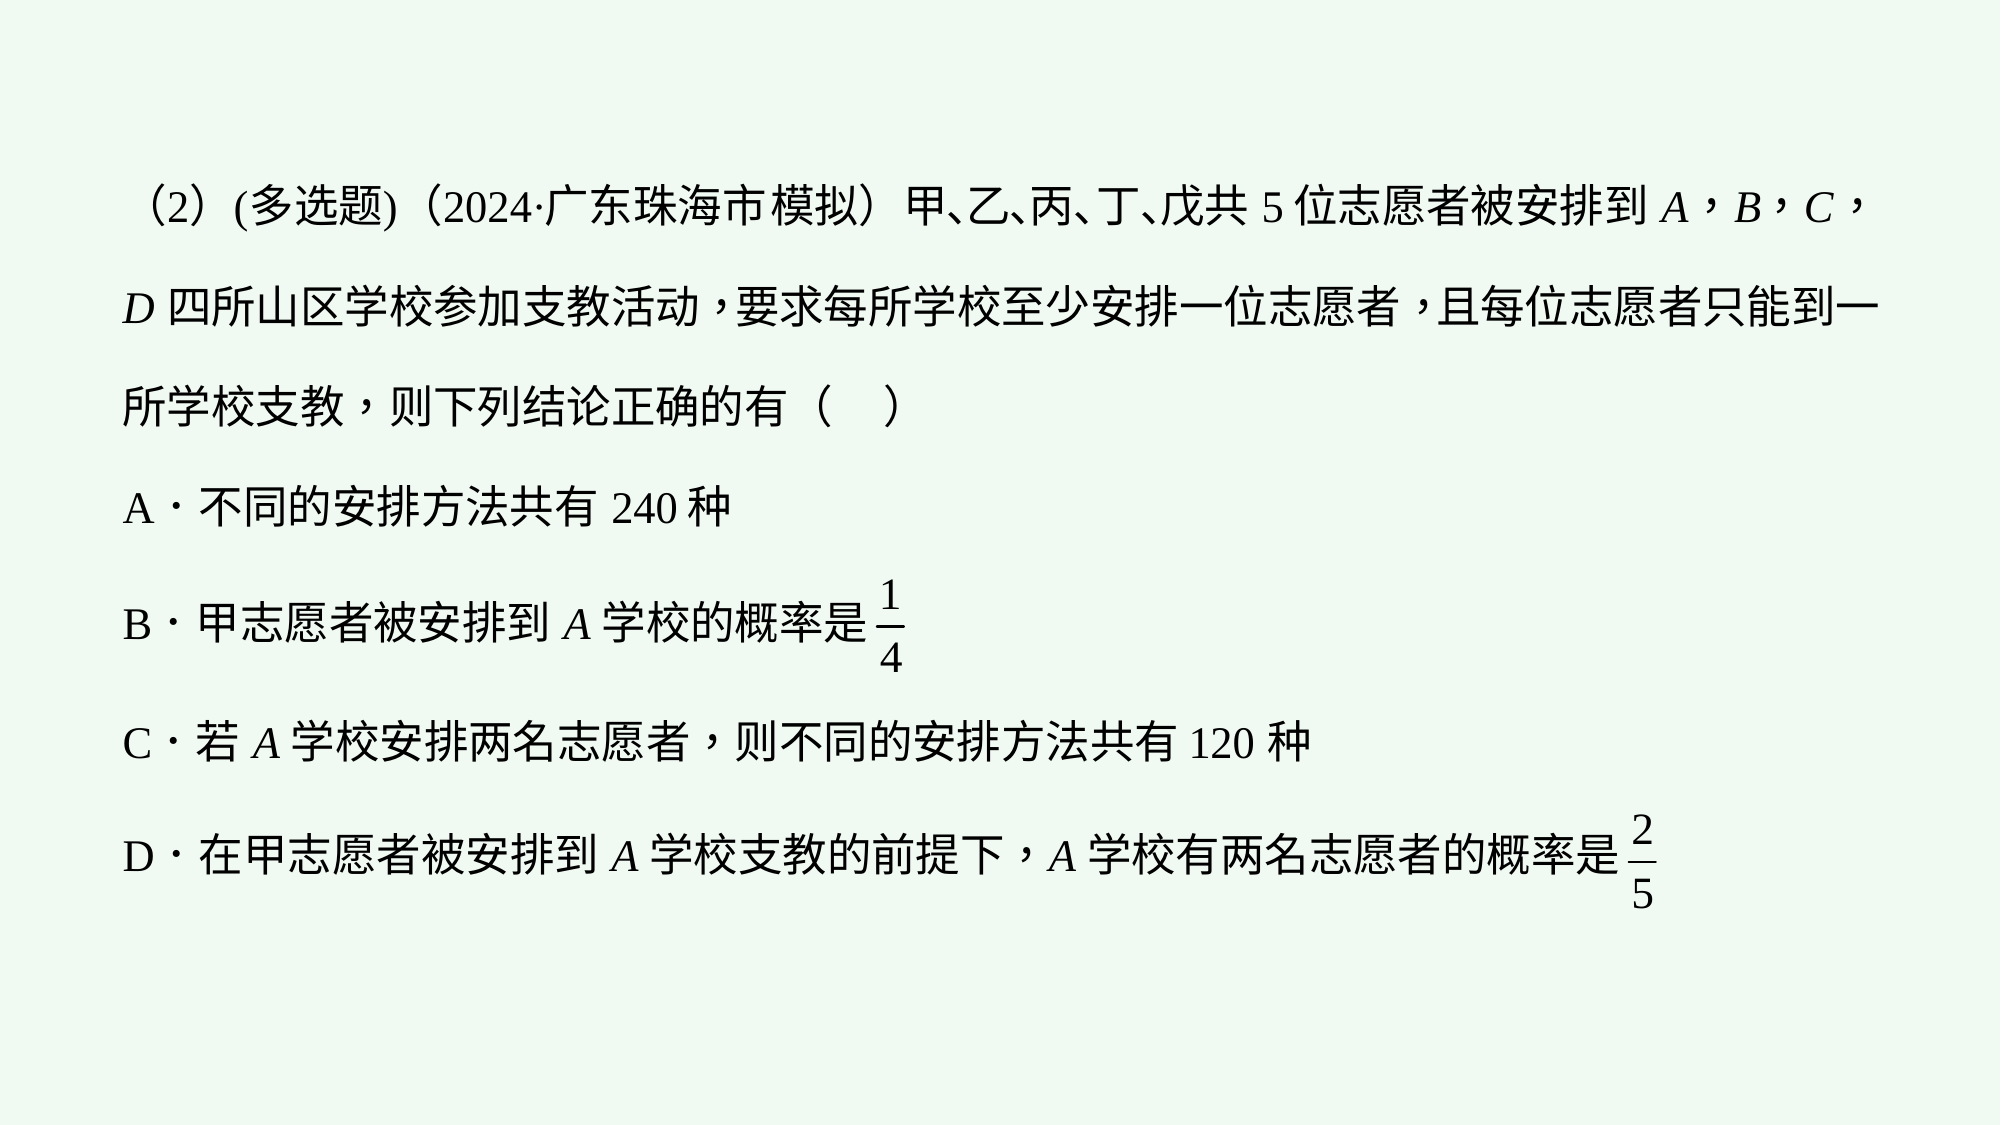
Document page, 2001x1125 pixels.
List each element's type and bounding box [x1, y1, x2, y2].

text_box [122, 155, 1881, 930]
